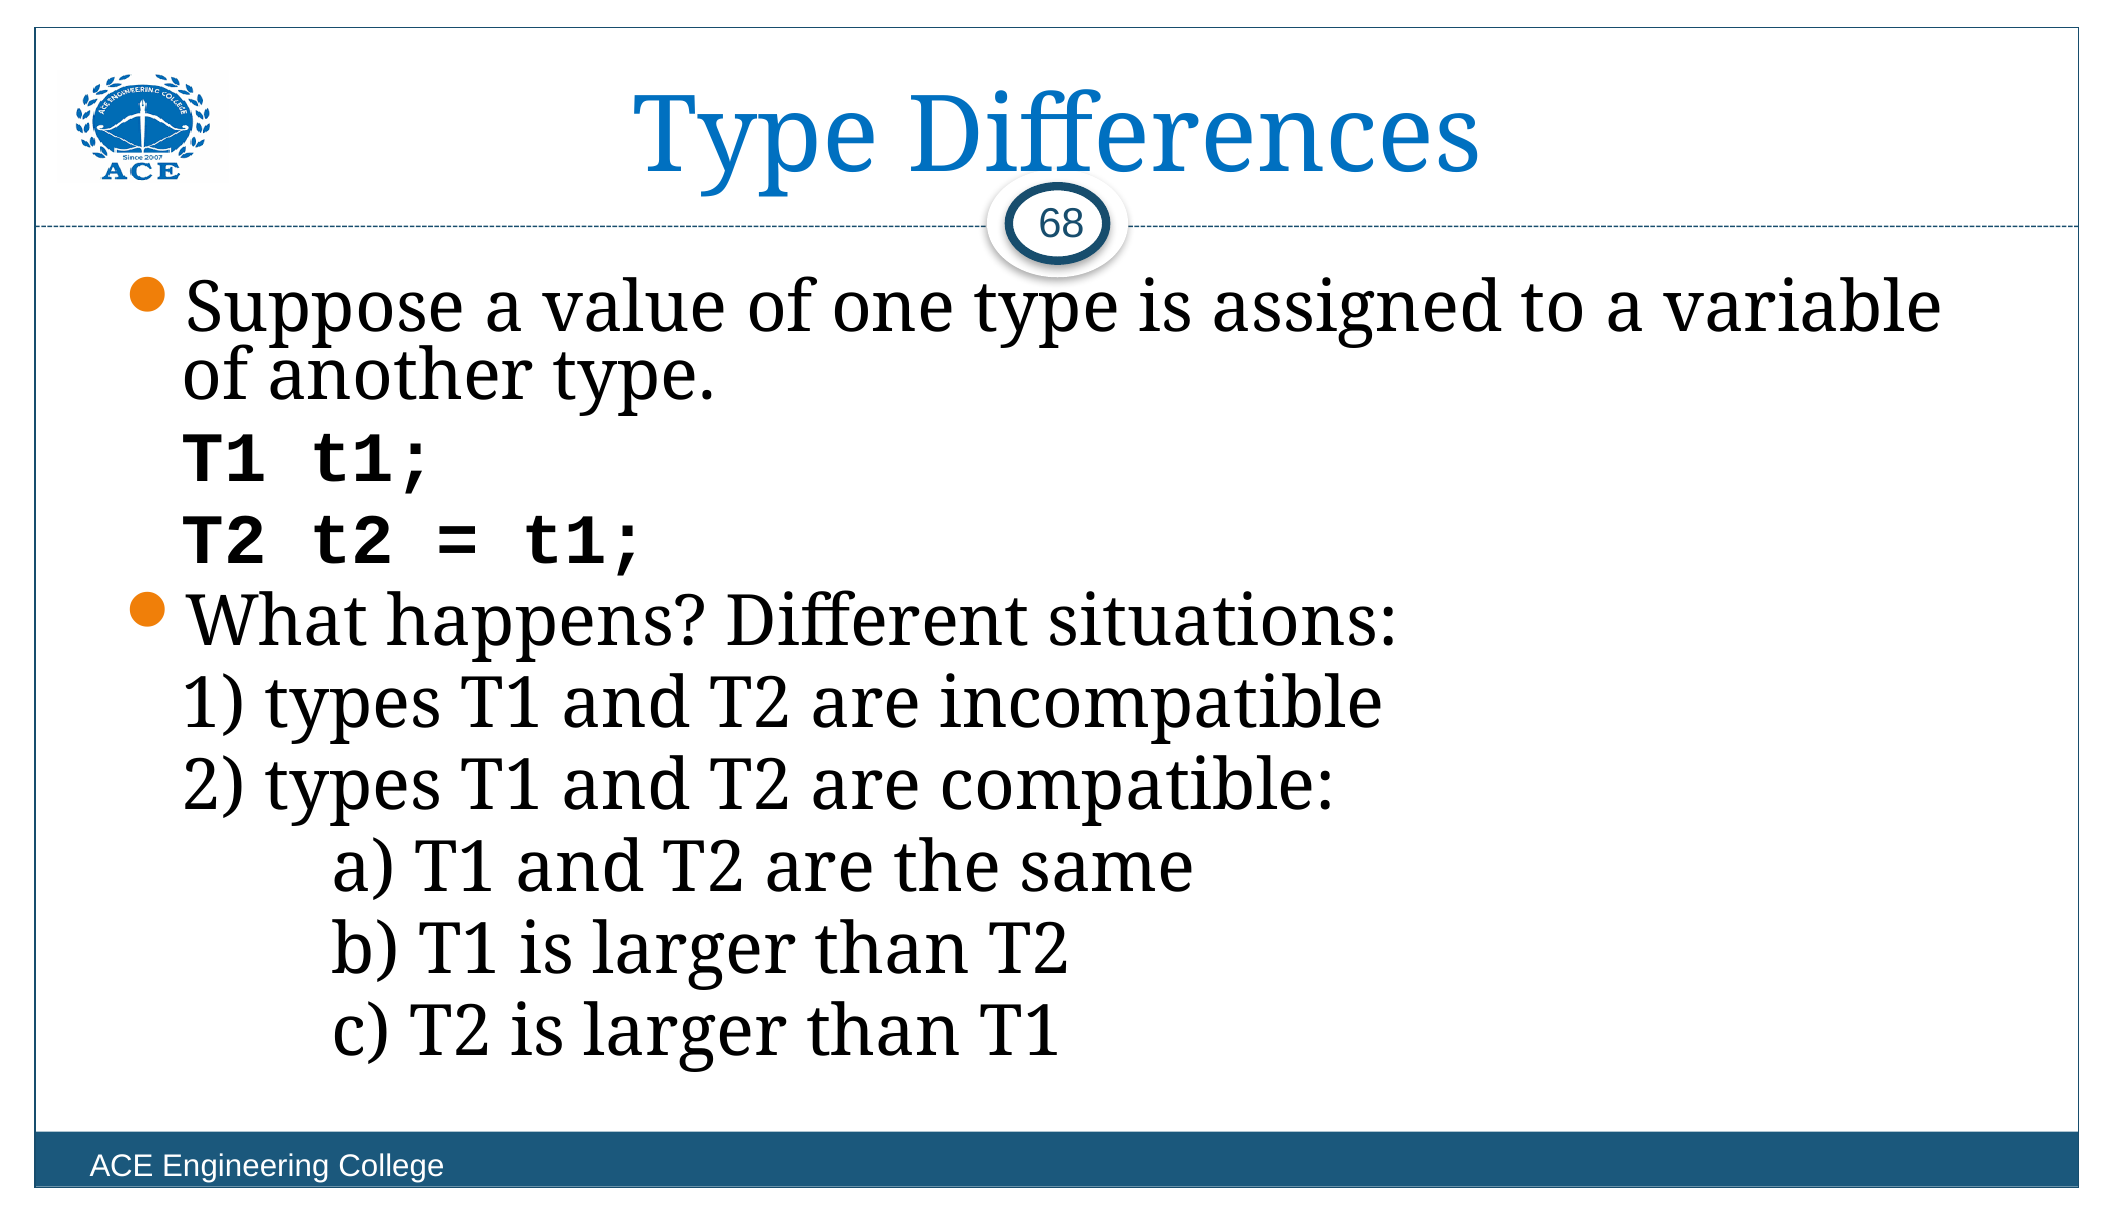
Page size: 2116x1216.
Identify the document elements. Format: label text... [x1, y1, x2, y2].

slide_number 68 [1008, 203, 1115, 261]
title Type Differences [105, 80, 2010, 203]
picture [57, 70, 229, 183]
list Suppose a value of one type is assigned to a variable of another type. T1 t1; T2 t2 = t1; What happens? Different situations: 1) types T1 and T2 are incompatible 2) types T1 and T2 are compatible: a) T1 and T2 are the same b) T1 is larger than T2 c) T2 is larger than T1 [105, 267, 2010, 1146]
footer ACE Engineering College [70, 1135, 899, 1201]
